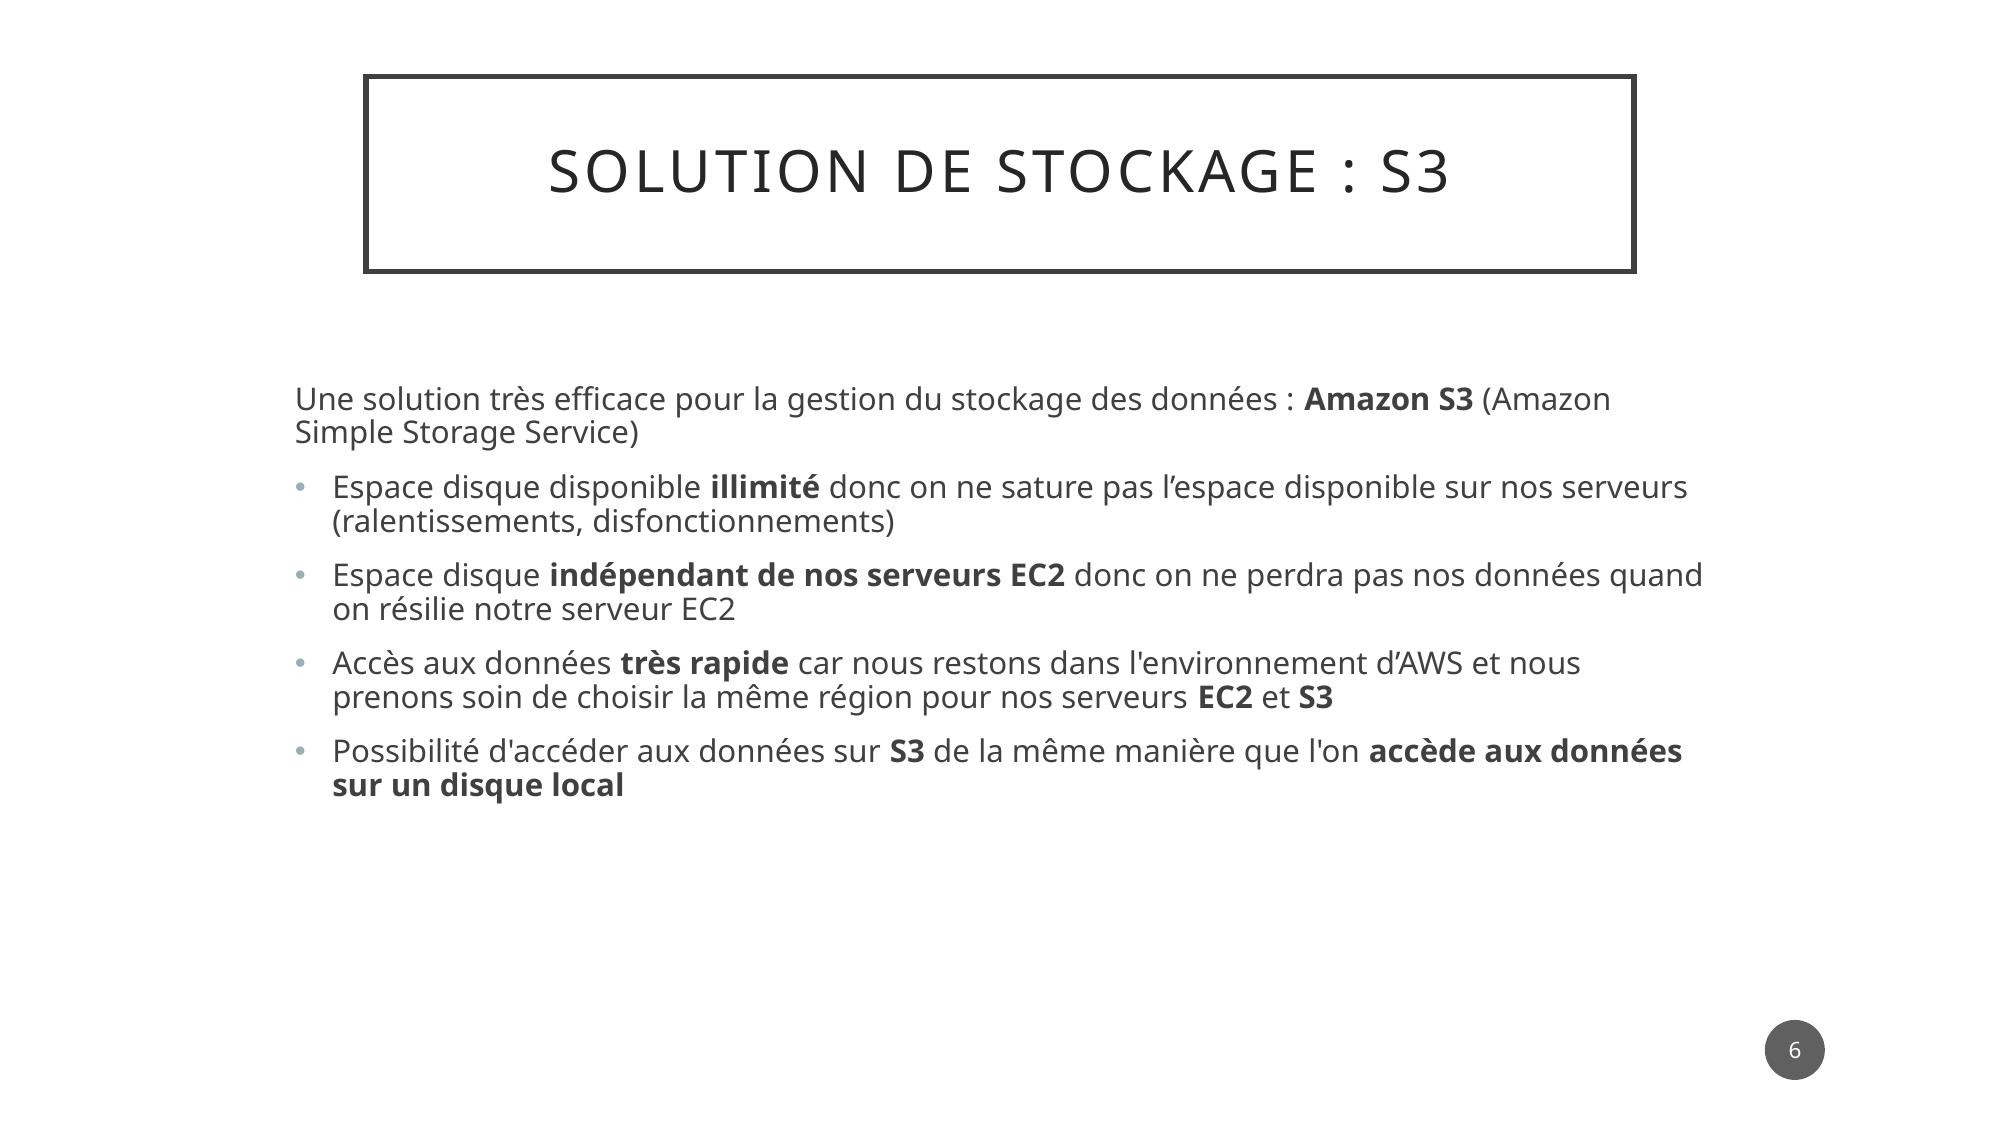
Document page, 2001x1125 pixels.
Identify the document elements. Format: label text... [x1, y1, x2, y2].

slide_number 6 [1764, 1019, 1825, 1080]
title Solution de stockage : S3 [363, 74, 1637, 274]
list Une solution très efficace pour la gestion du stockage des données : Amazon S3 (Amazon Simple Storage Service) Espace disque disponible illimité donc on ne sature pas l’espace disponible sur nos serveurs (ralentissements, disfonctionnements) Espace disque indépendant de nos serveurs EC2 donc on ne perdra pas nos données quand on résilie notre serveur EC2 Accès aux données très rapide car nous restons dans l'environnement d’AWS et nous prenons soin de choisir la même région pour nos serveurs EC2 et S3 Possibilité d'accéder aux données sur S3 de la même manière que l'on accède aux données sur un disque local [279, 375, 1721, 849]
